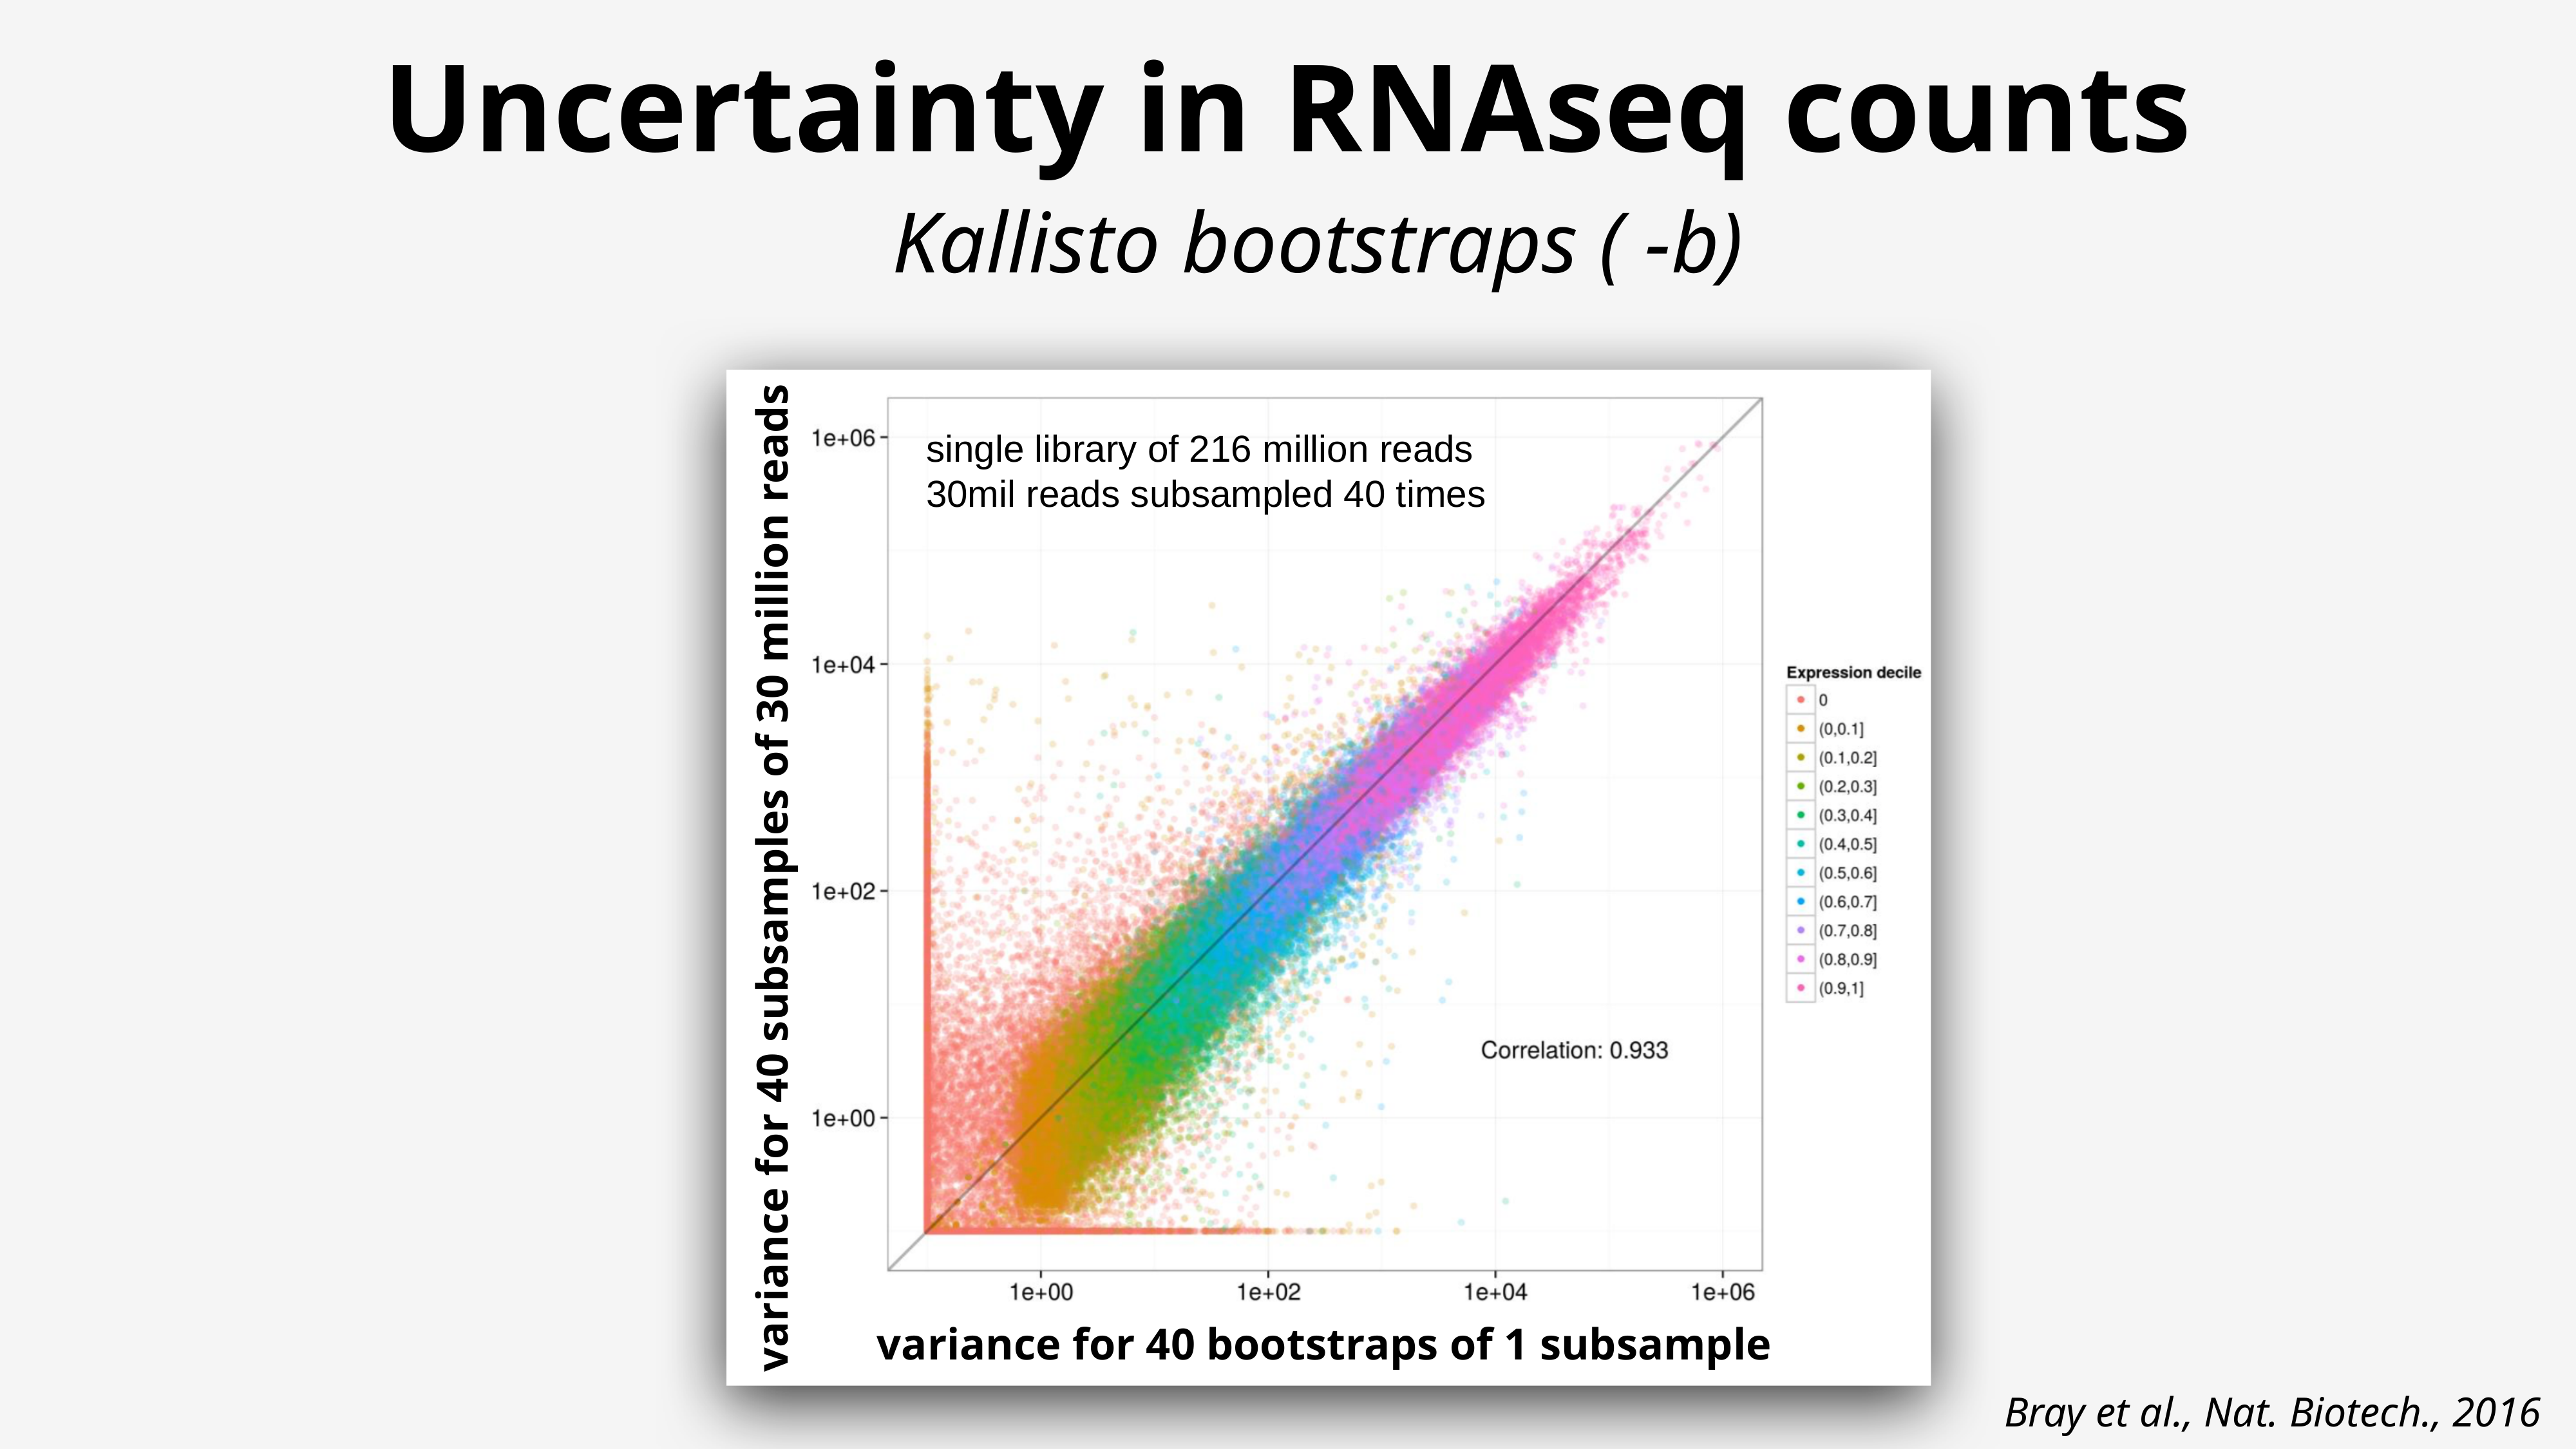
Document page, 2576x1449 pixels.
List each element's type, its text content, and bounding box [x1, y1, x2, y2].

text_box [726, 369, 1931, 1386]
text_box Uncertainty in RNAseq counts [86, 23, 2490, 184]
text_box Kallisto bootstraps ( -b) [854, 184, 1803, 298]
text_box Bray et al., Nat. Biotech., 2016 [1996, 1370, 2561, 1443]
